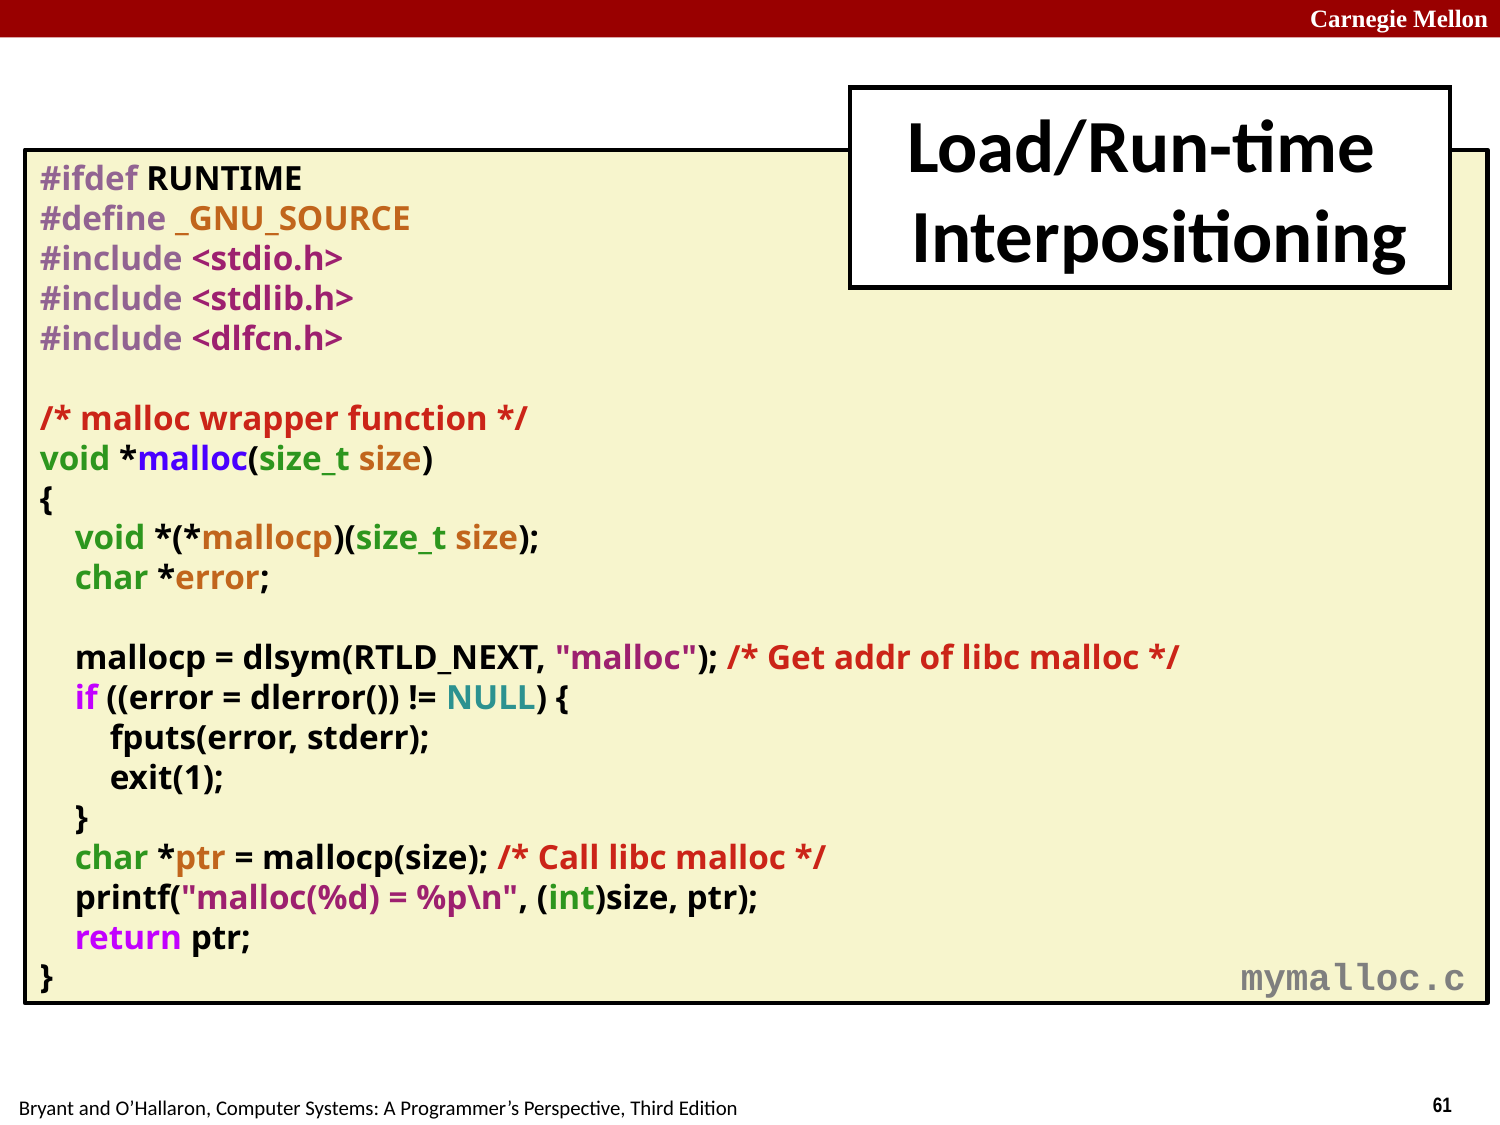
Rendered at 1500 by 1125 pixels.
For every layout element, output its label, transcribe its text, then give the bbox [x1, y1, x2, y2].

title Load/Run-time Interpositioning [849, 87, 1451, 288]
text_box mymalloc.c [1226, 945, 1481, 1006]
text_box #ifdef RUNTIME #define _GNU_SOURCE #include <stdio.h> #include <stdlib.h> #include <dlfcn.h> /* malloc wrapper function */ void *malloc(size_t size) { void *(*mallocp)(size_t size); char *error; mallocp = dlsym(RTLD_NEXT, "malloc"); /* Get addr of libc malloc */ if ((error = dlerror()) != NULL) { fputs(error, stderr); exit(1); } char *ptr = mallocp(size); /* Call libc malloc */ printf("malloc(%d) = %p\n", (int)size, ptr); return ptr; } [24, 149, 1488, 1003]
